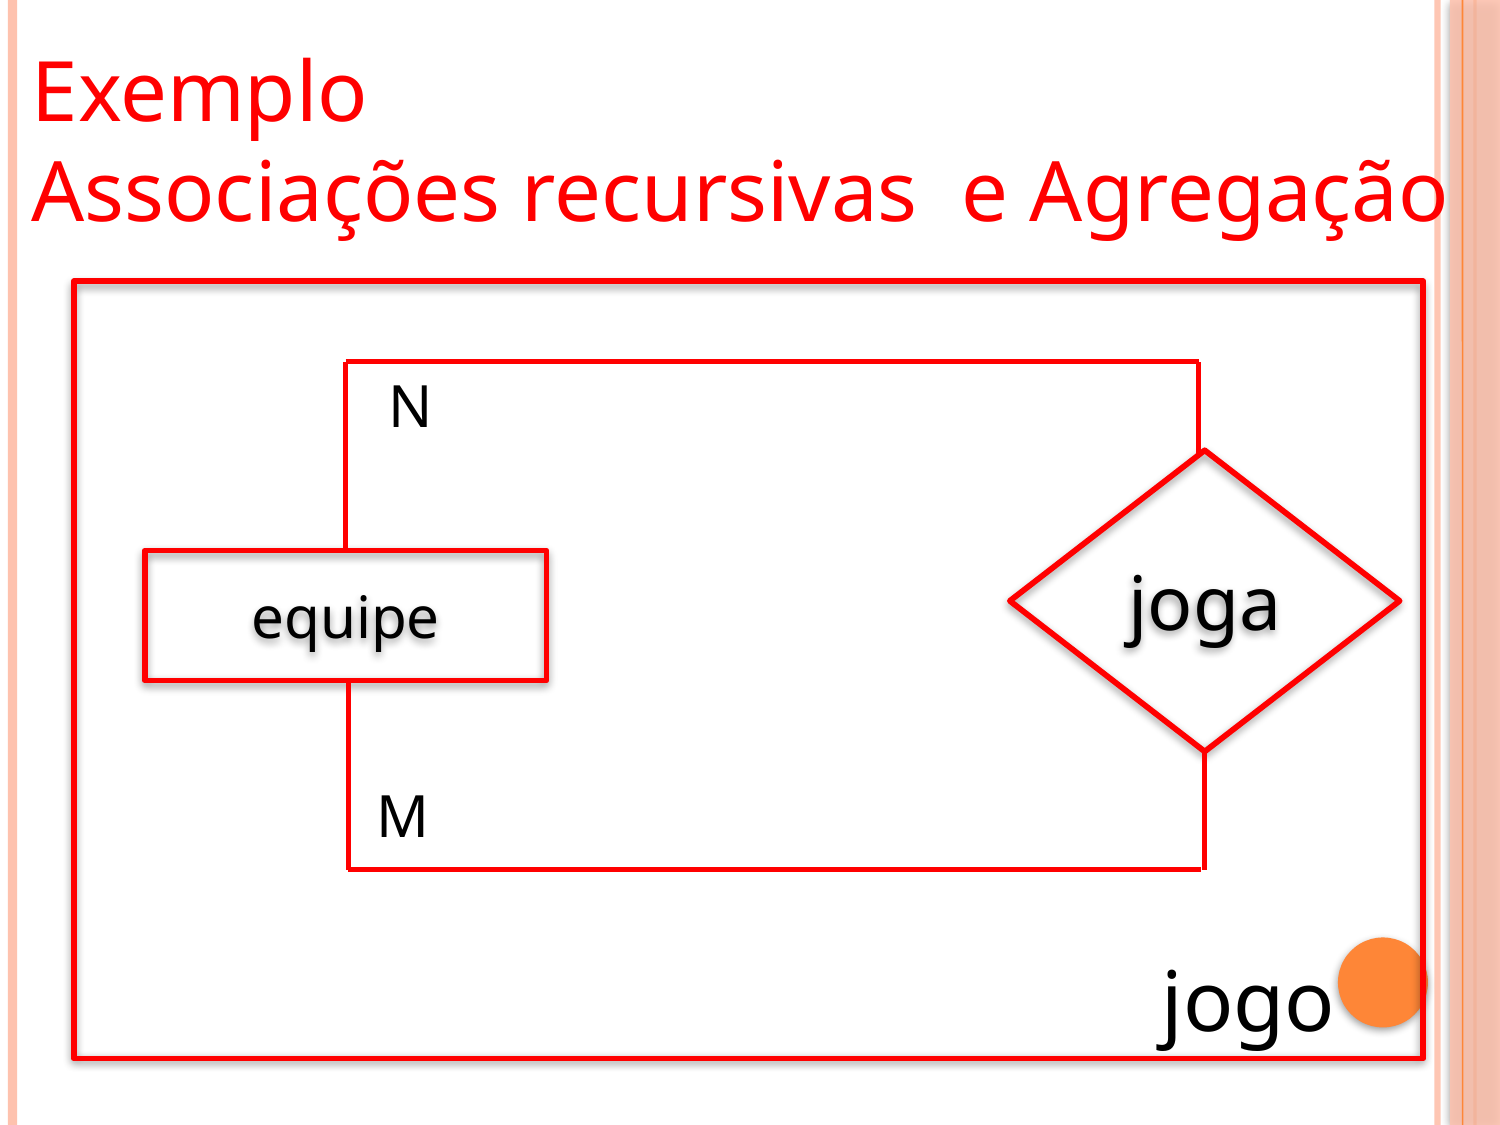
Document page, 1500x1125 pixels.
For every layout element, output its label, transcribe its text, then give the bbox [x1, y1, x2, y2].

text_box jogo [1146, 940, 1350, 1056]
text_box Exemplo Associações recursivas e Agregação [17, 30, 1465, 246]
text_box [71, 278, 1426, 1061]
